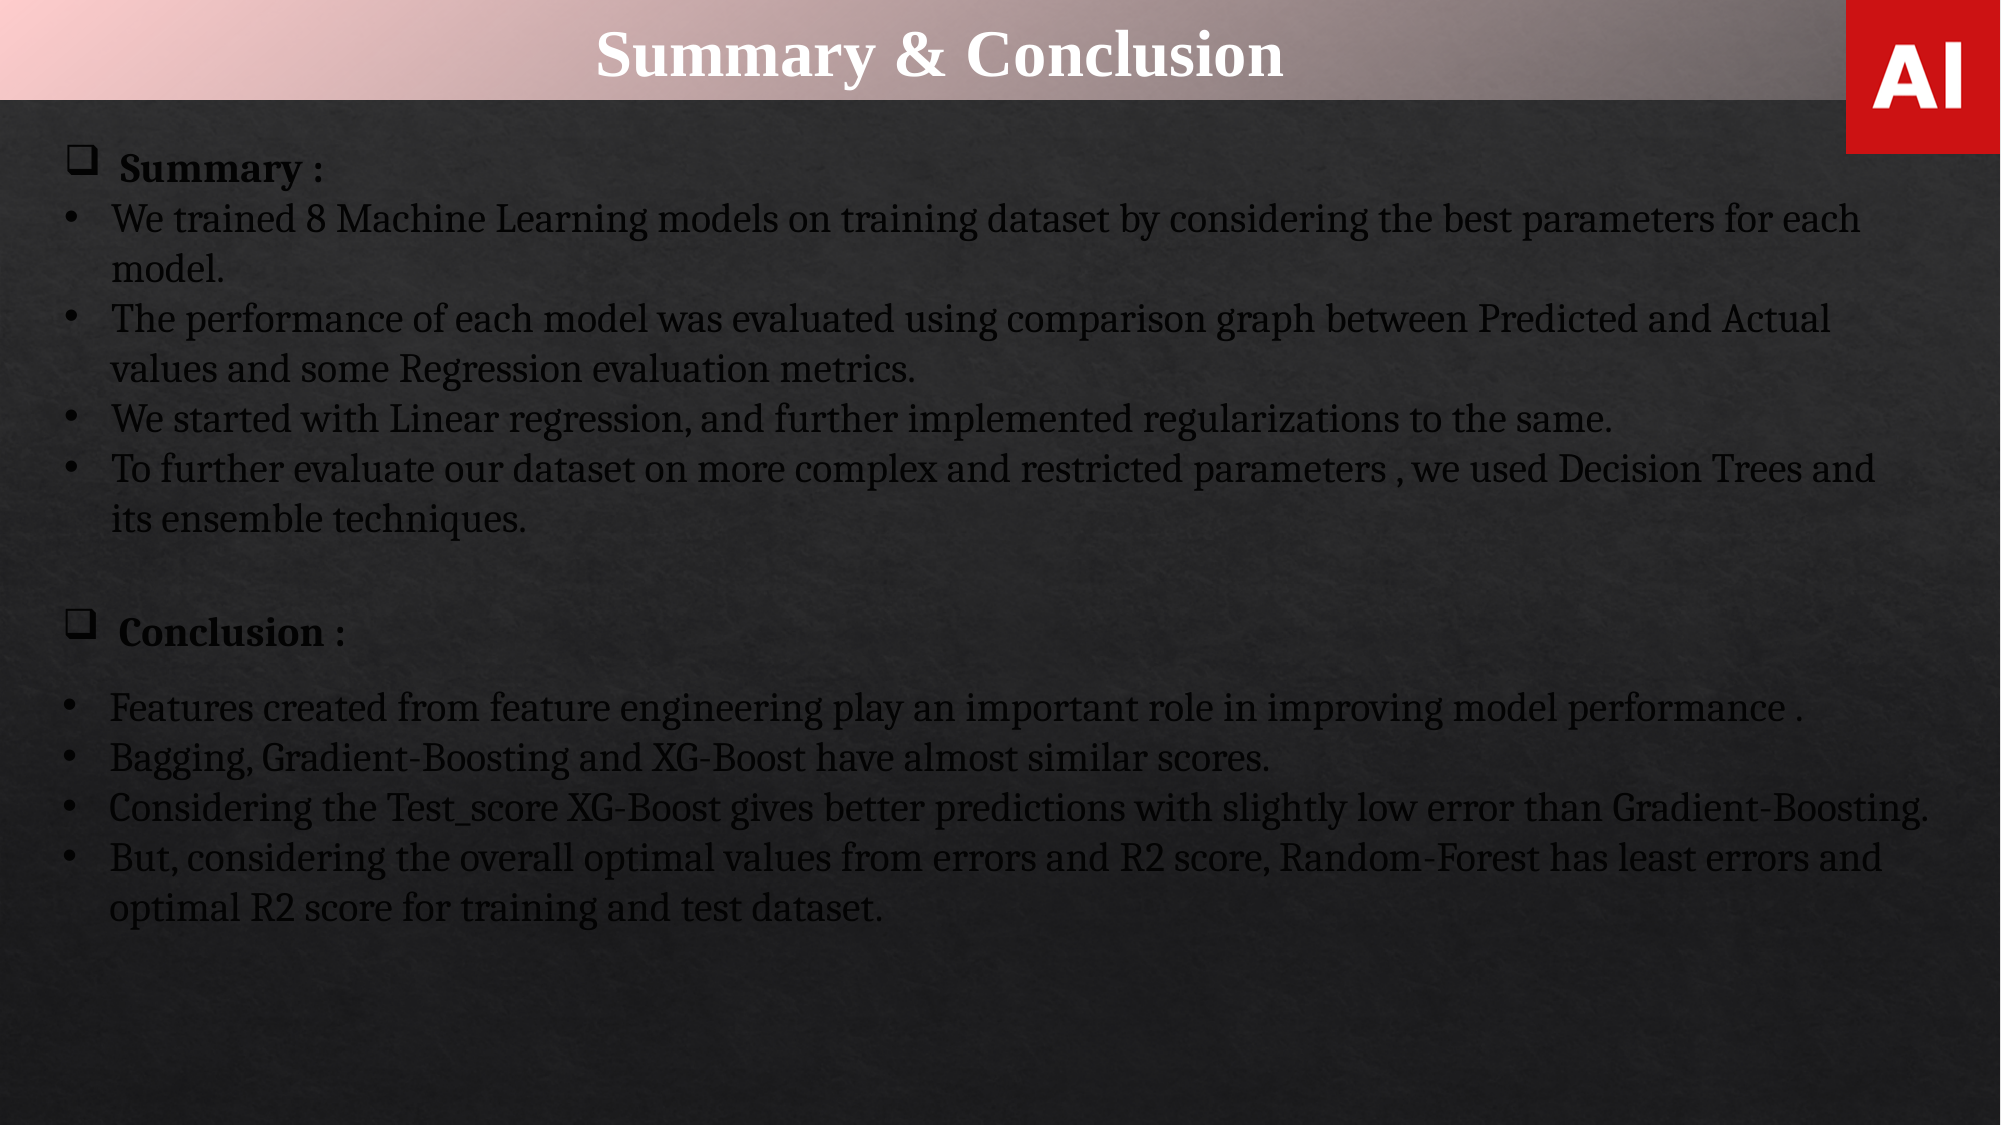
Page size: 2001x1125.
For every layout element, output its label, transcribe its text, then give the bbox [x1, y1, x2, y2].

text_box Conclusion : Features created from feature engineering play an important role in improving model performance . Bagging, Gradient-Boosting and XG-Boost have almost similar scores. Considering the Test_score XG-Boost gives better predictions with slightly low error than Gradient-Boosting. But, considering the overall optimal values from errors and R2 score, Random-Forest has least errors and optimal R2 score for training and test dataset. [47, 572, 1953, 938]
picture [1845, 0, 2000, 155]
text_box Summary & Conclusion [0, 0, 1840, 101]
text_box Summary : We trained 8 Machine Learning models on training dataset by considering the best parameters for each model. The performance of each model was evaluated using comparison graph between Predicted and Actual values and some Regression evaluation metrics. We started with Linear regression, and further implemented regularizations to the same. To further evaluate our dataset on more complex and restricted parameters , we used Decision Trees and its ensemble techniques. [49, 108, 1931, 549]
